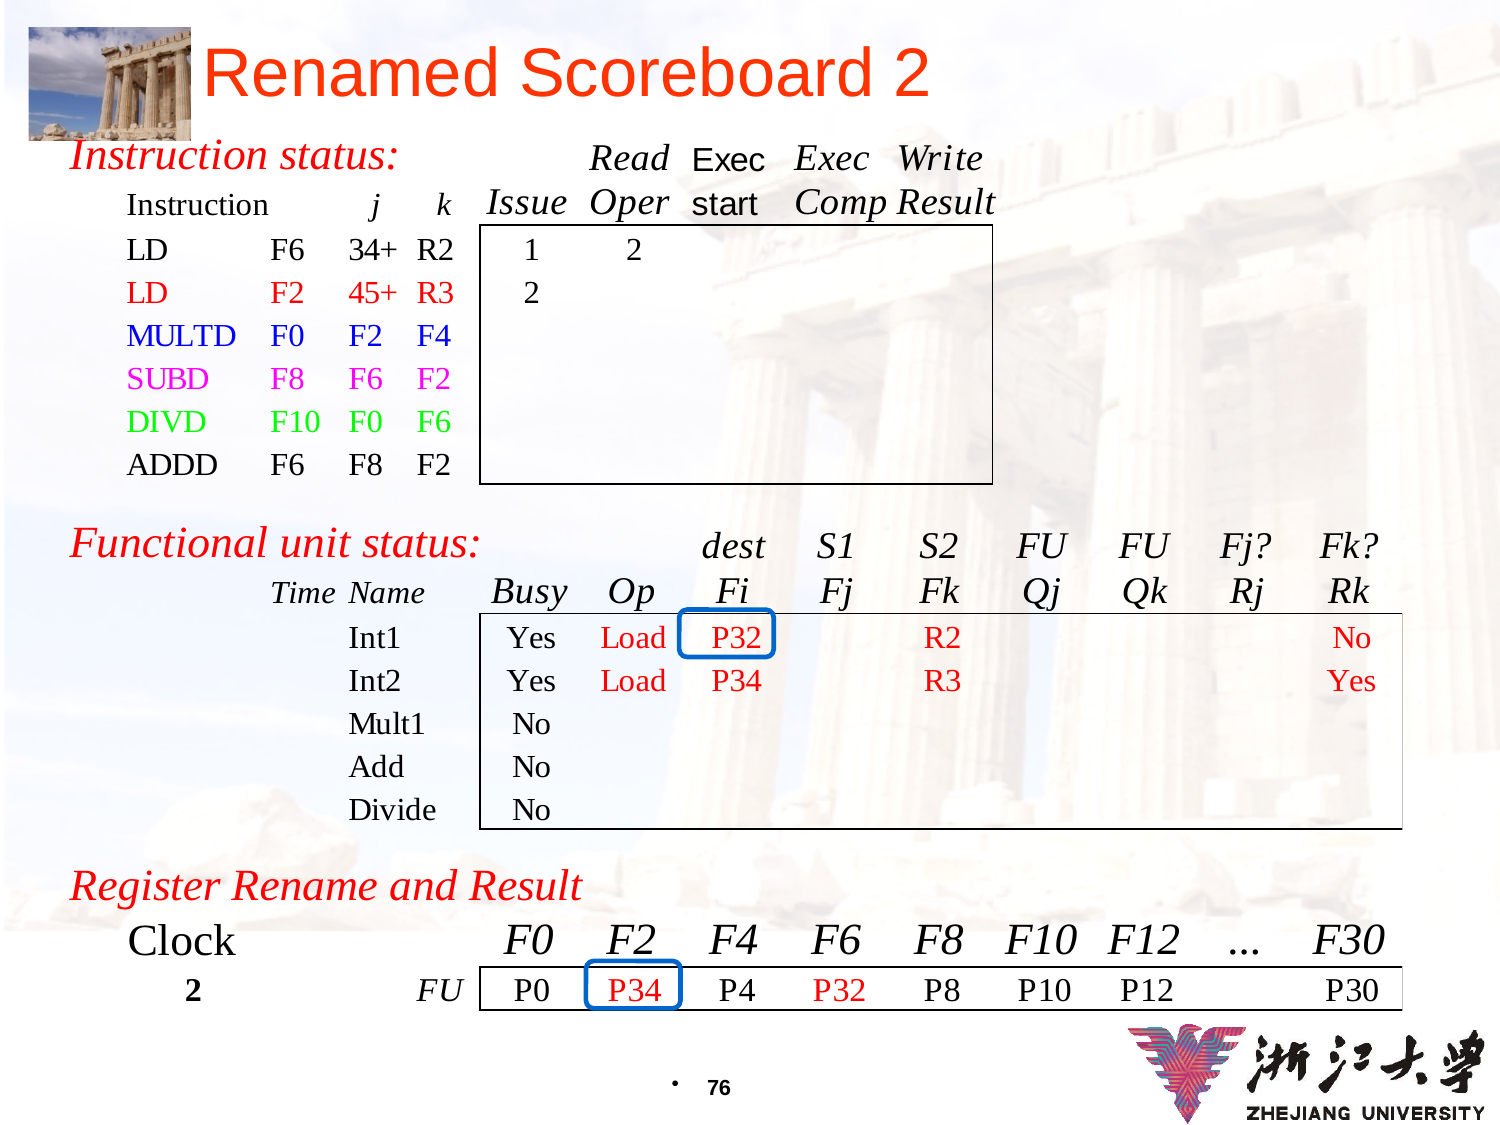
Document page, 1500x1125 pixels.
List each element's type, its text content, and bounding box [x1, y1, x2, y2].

picture [0, 0, 1500, 1125]
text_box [61, 123, 1404, 1055]
title Renamed Scoreboard 2 [187, 0, 1363, 122]
